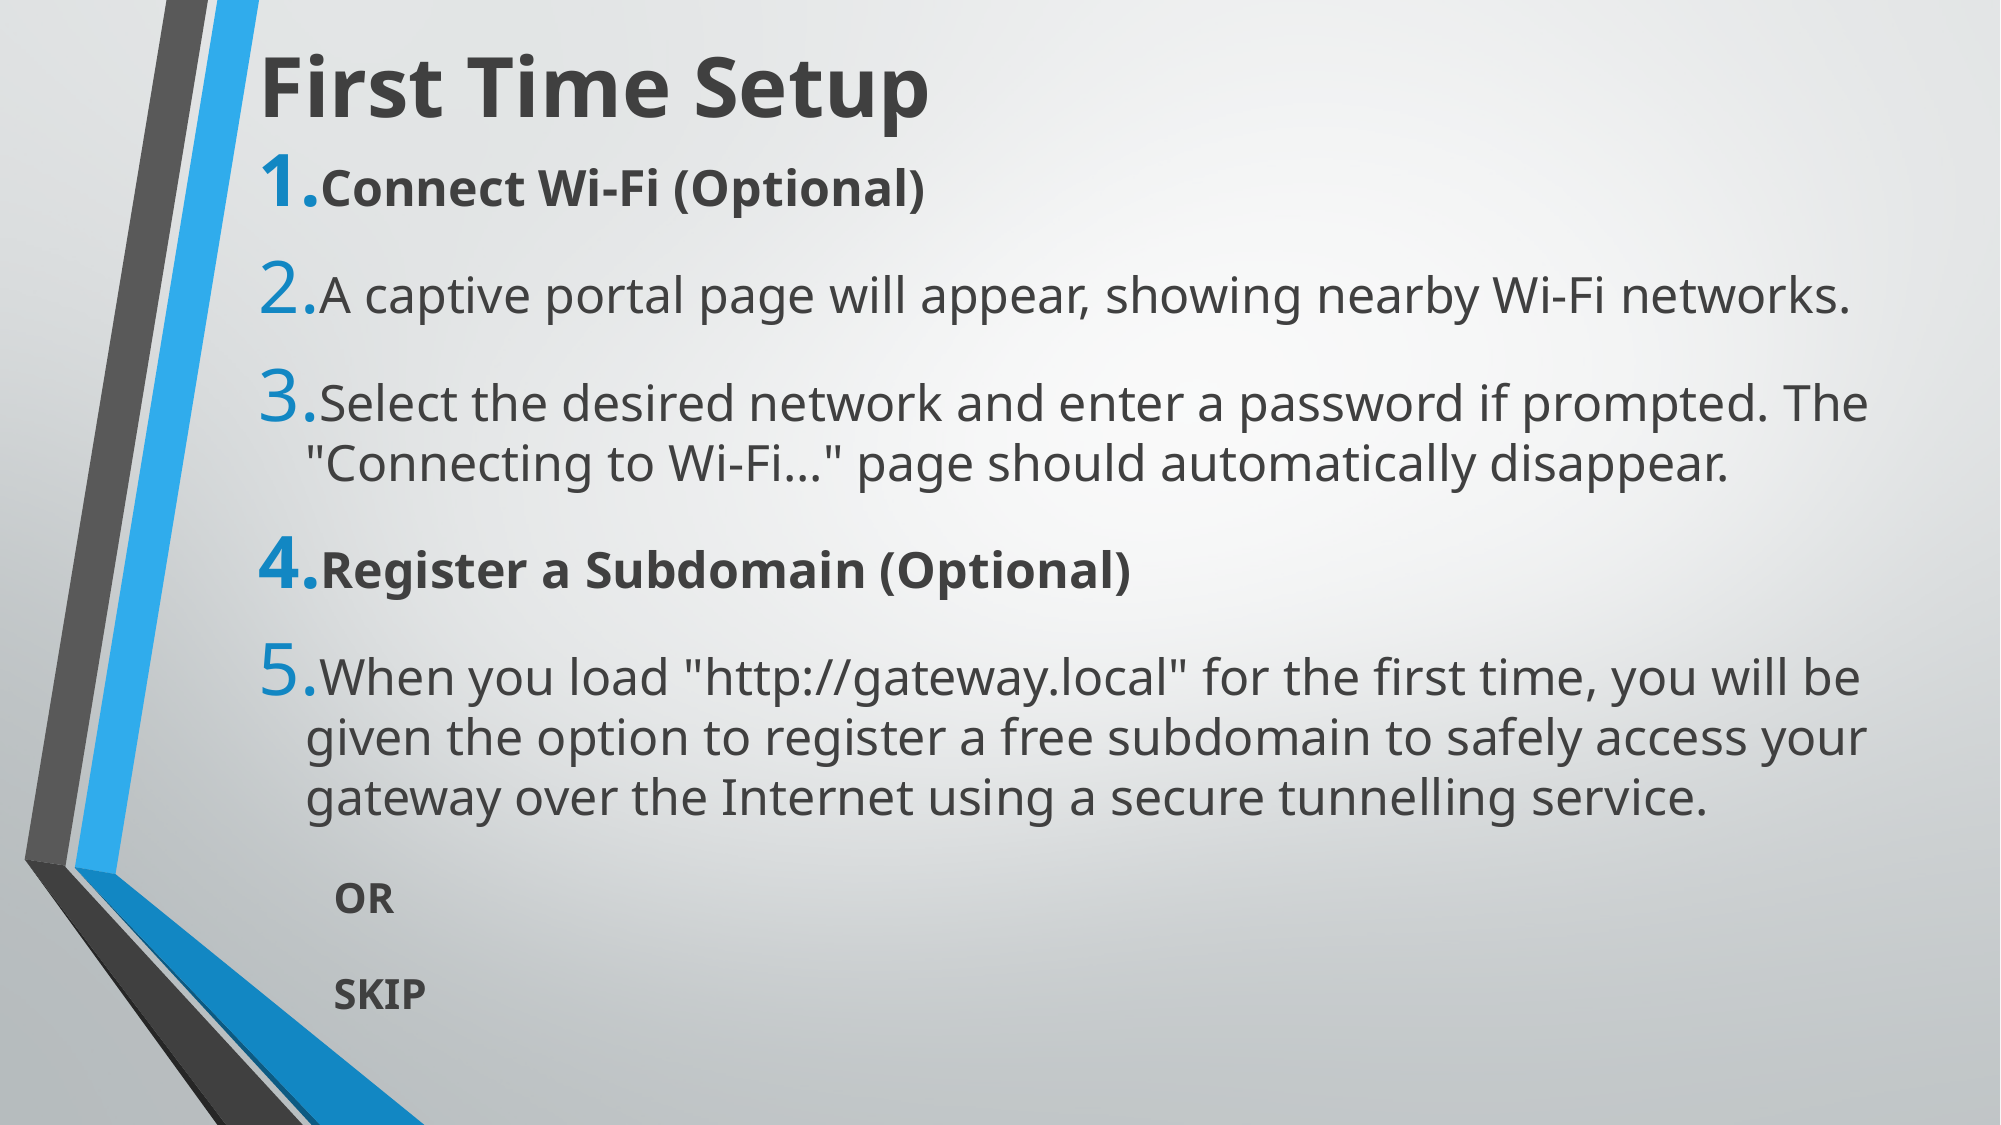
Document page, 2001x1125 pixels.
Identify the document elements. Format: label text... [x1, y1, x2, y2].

list Connect Wi-Fi (Optional) A captive portal page will appear, showing nearby Wi-Fi networks. Select the desired network and enter a password if prompted. The "Connecting to Wi-Fi..." page should automatically disappear. Register a Subdomain (Optional) When you load "http://gateway.local" for the first time, you will be given the option to register a free subdomain to safely access your gateway over the Internet using a secure tunnelling service. OR SKIP [243, 148, 2000, 1125]
title First Time Setup [243, 0, 1887, 148]
